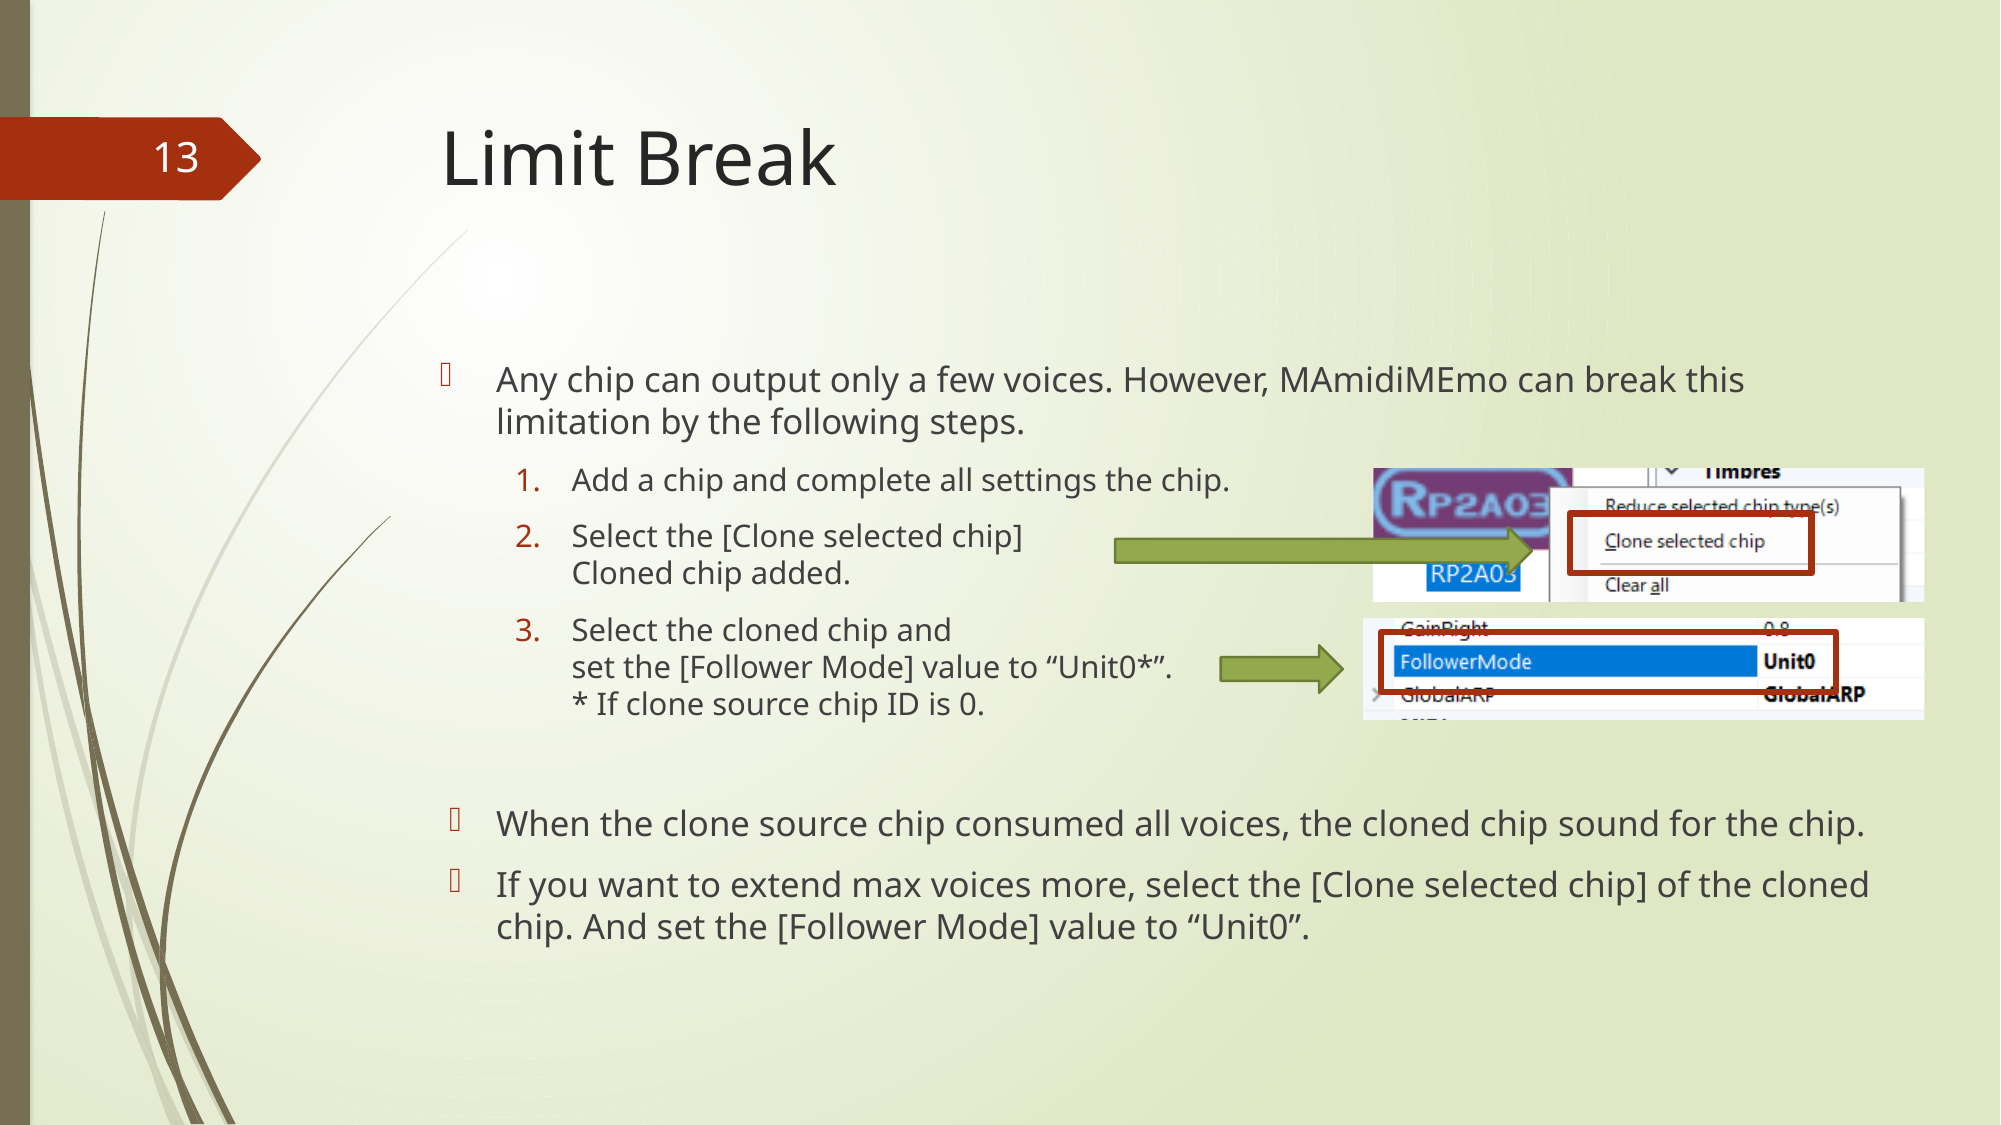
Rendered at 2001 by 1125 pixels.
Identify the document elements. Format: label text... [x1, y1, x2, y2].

list Any chip can output only a few voices. However, MAmidiMEmo can break this limitation by the following steps. Add a chip and complete all settings the chip. Select the [Clone selected chip] Cloned chip added. Select the cloned chip and set the [Follower Mode] value to “Unit0*”. * If clone source chip ID is 0. When the clone source chip consumed all voices, the cloned chip sound for the chip. If you want to extend max voices more, select the [Clone selected chip] of the cloned chip. And set the [Follower Mode] value to “Unit0”. [424, 350, 1887, 970]
picture [1372, 467, 1925, 603]
title Limit Break [425, 102, 1888, 313]
picture [1362, 618, 1925, 720]
text_box [1113, 537, 1367, 564]
slide_number 13 [87, 129, 216, 190]
text_box [1219, 644, 1344, 694]
